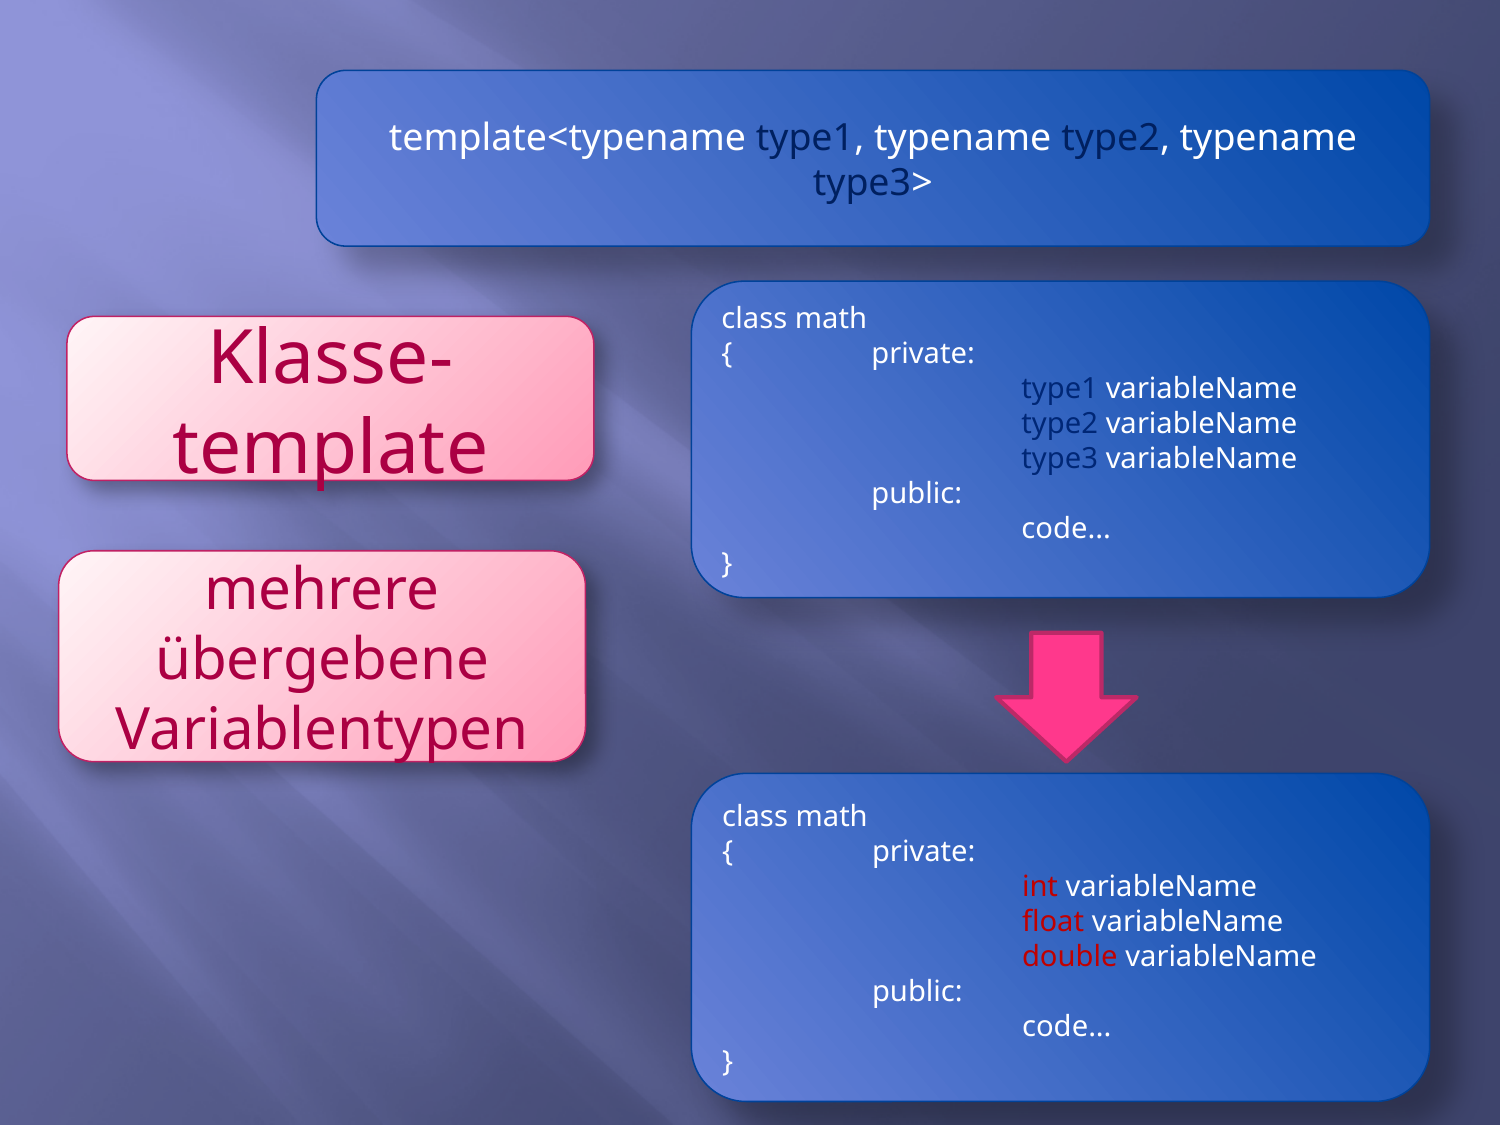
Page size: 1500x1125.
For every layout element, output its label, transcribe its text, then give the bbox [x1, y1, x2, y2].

text_box template<typename type1, typename type2, typename type3> [315, 69, 1431, 247]
text_box Klasse-template [66, 315, 595, 482]
text_box mehrere übergebene Variablentypen [57, 549, 587, 763]
text_box [994, 630, 1139, 764]
text_box class math { private: type1 variableName type2 variableName type3 variableName public: code... } [690, 280, 1431, 599]
text_box class math { private: int variableName float variableName double variableName public: code... } [690, 772, 1431, 1103]
